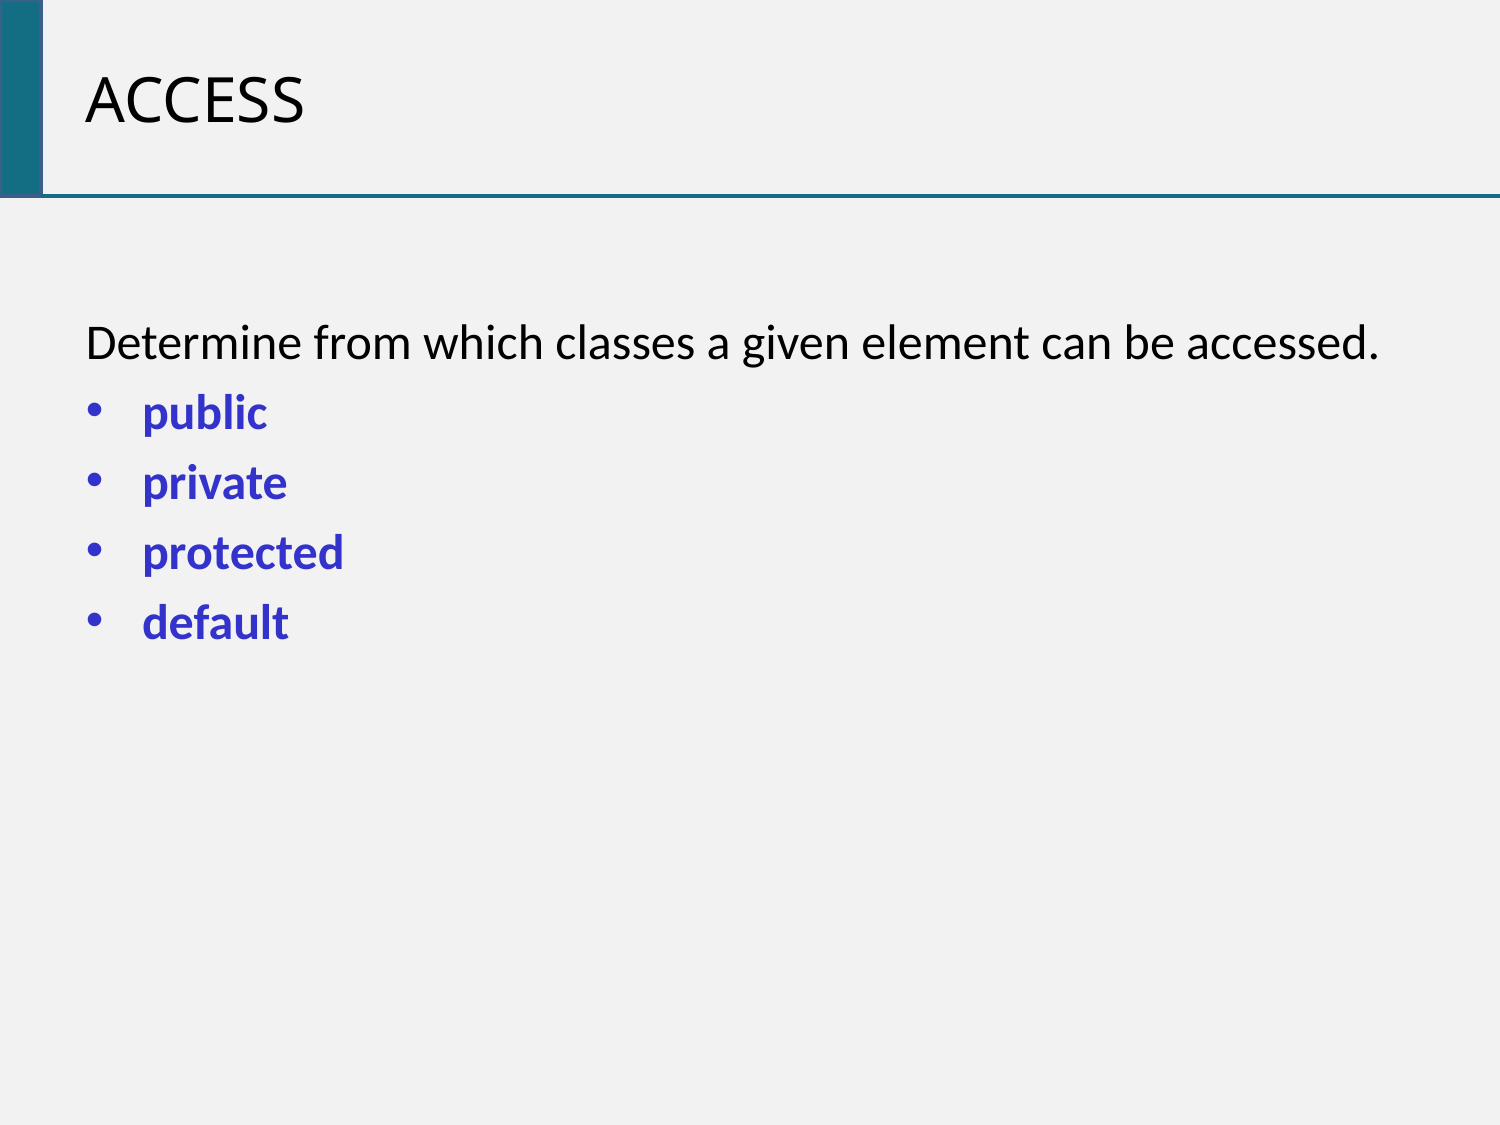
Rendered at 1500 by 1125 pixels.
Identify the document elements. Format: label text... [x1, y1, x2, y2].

list Determine from which classes a given element can be accessed. public private protected default [70, 231, 1430, 1088]
text_box [0, 0, 43, 198]
text_box access [70, 0, 1294, 194]
